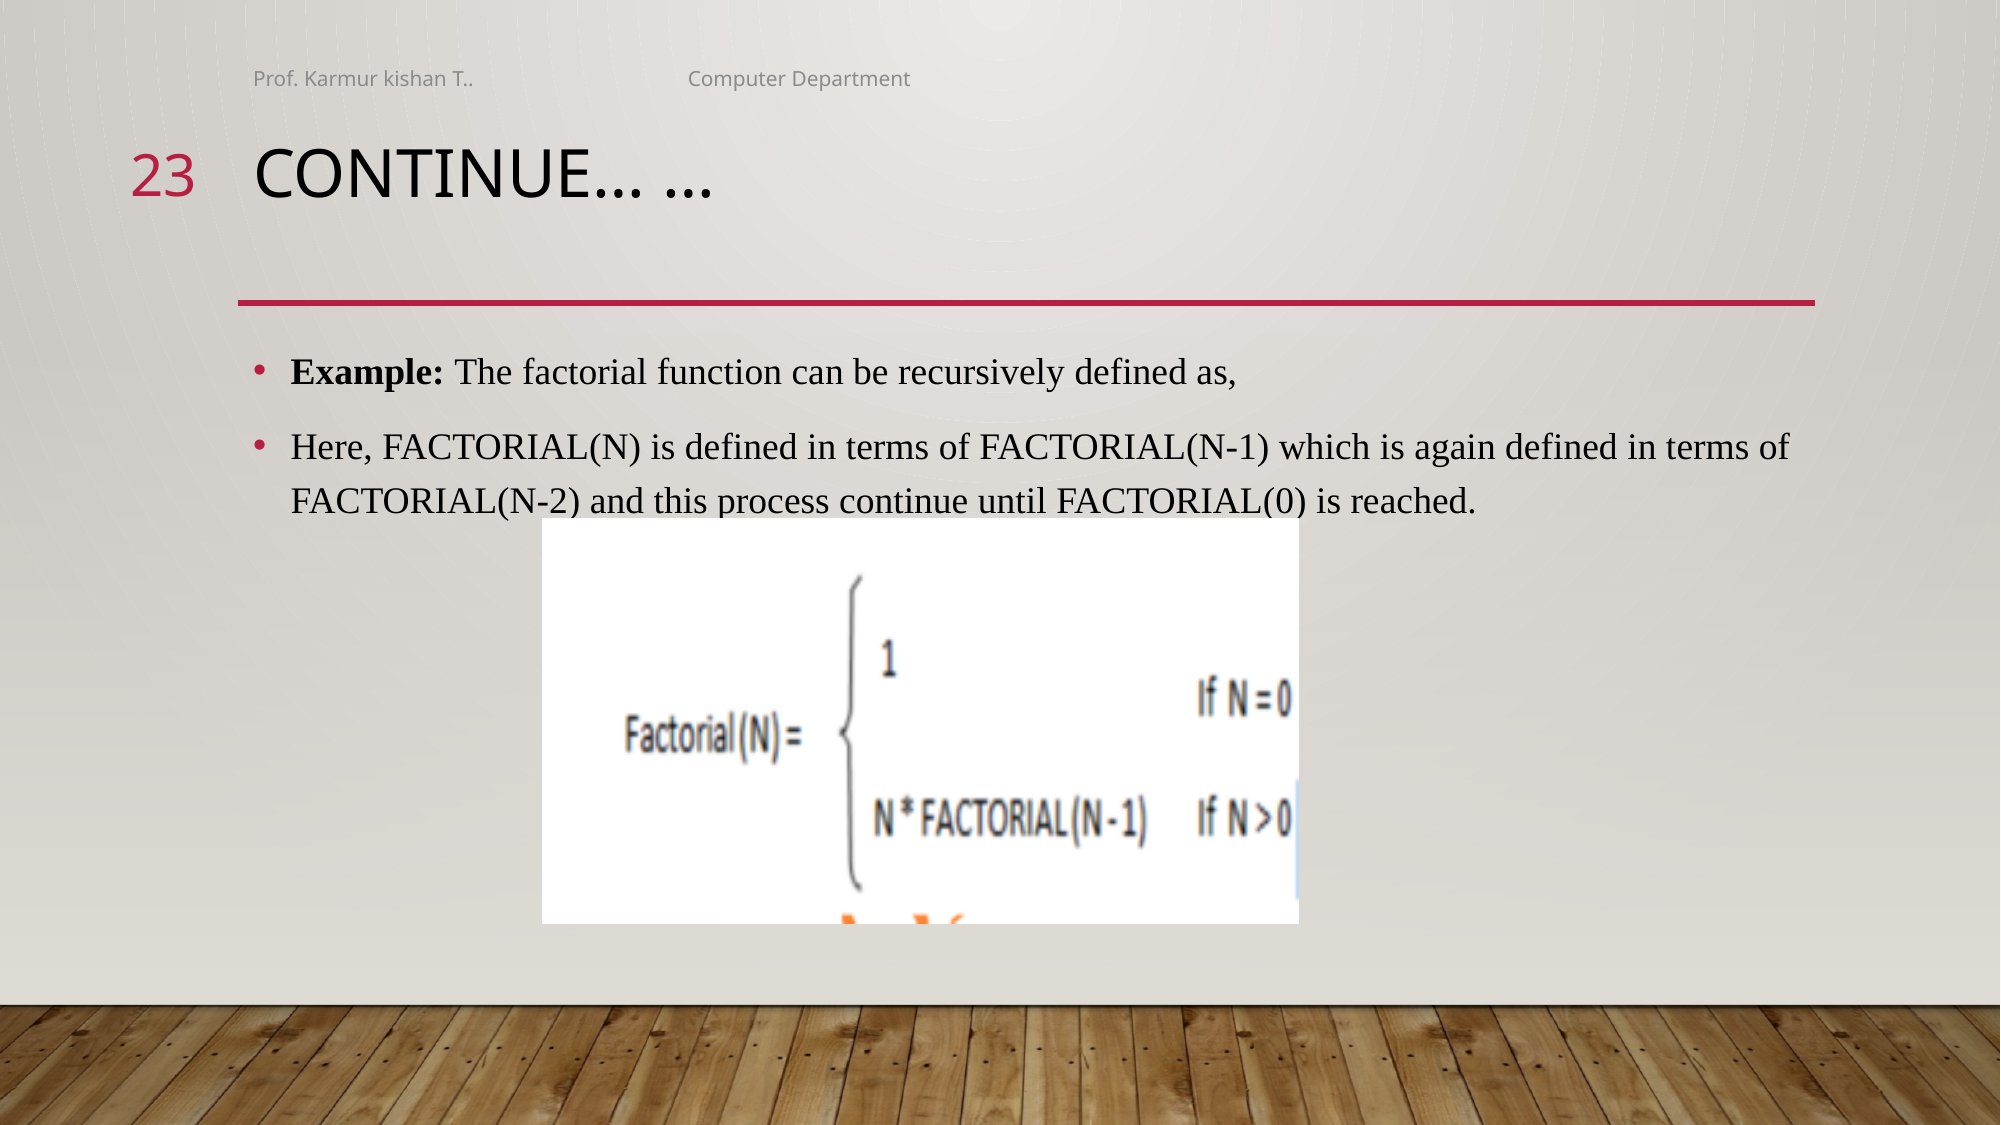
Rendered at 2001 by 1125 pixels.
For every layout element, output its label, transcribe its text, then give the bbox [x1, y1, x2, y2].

title Continue… … [238, 131, 1814, 305]
footer Prof. Karmur kishan T.. Computer Department [238, 54, 1213, 105]
picture [541, 517, 1300, 924]
picture [0, 1005, 2000, 1125]
slide_number 23 [78, 131, 212, 214]
list Example: The factorial function can be recursively defined as, Here, FACTORIAL(N) is defined in terms of FACTORIAL(N-1) which is again defined in terms of FACTORIAL(N-2) and this process continue until FACTORIAL(0) is reached. [238, 330, 1814, 897]
